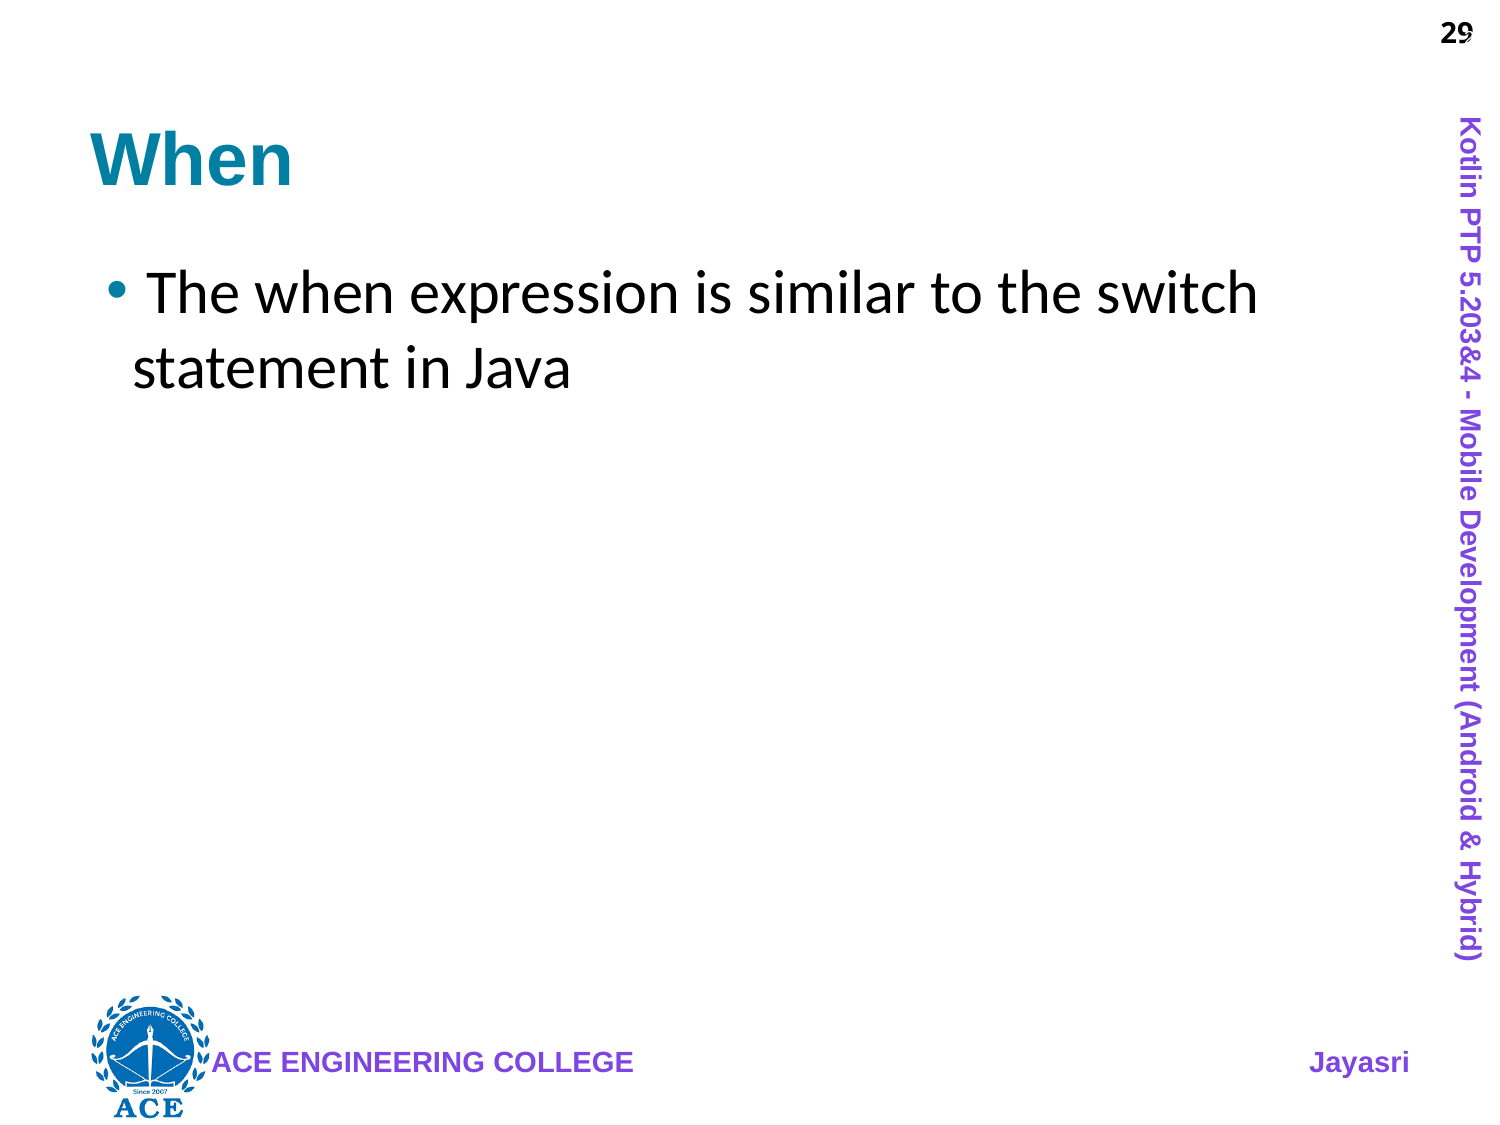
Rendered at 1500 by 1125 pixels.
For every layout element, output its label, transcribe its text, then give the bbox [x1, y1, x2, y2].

picture [76, 1010, 228, 1125]
title When [75, 35, 1425, 216]
slide_number 29 [1409, 18, 1500, 49]
list The when expression is similar to the switch statement in Java [75, 236, 1426, 1010]
picture [219, 1055, 224, 1064]
